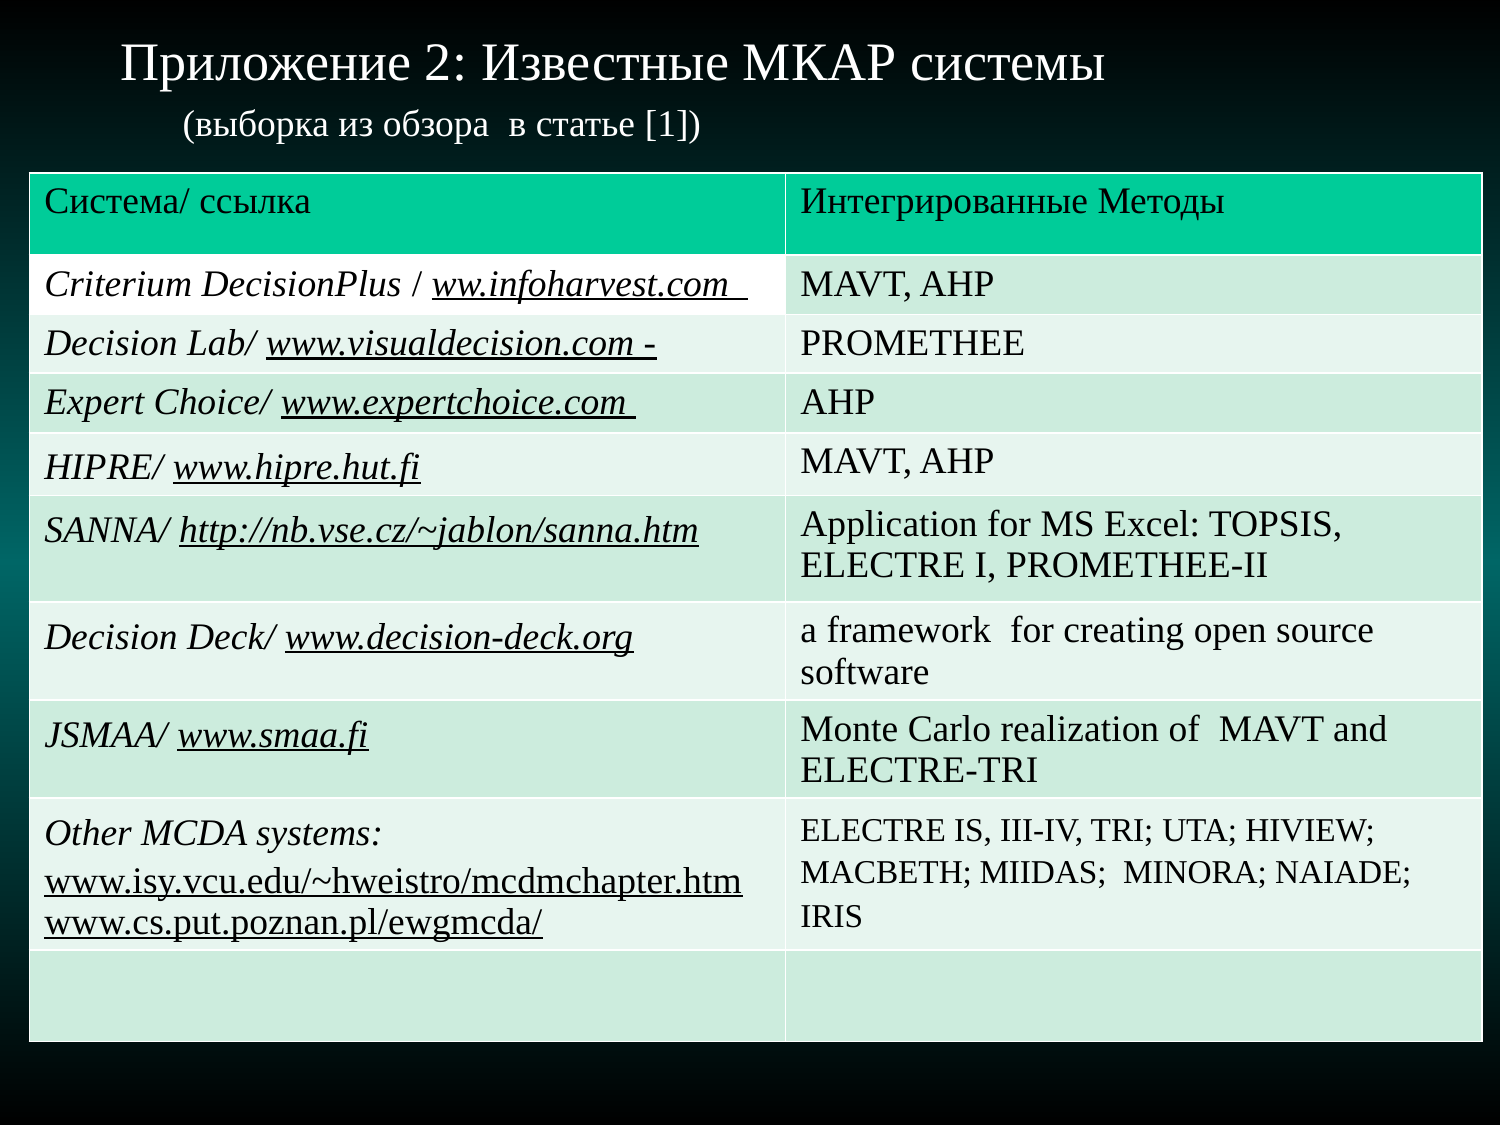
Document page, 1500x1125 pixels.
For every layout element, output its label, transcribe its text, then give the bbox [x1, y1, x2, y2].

table_cell Decision Lab/ www.visualdecision.com - [30, 315, 785, 372]
table_header Интегрированные Методы [786, 174, 1481, 254]
table_cell Monte Carlo realization of MAVT and ELECTRE-TRI [786, 701, 1481, 797]
table_cell PromEthee [786, 315, 1481, 372]
table_cell MAVT, AHP [786, 256, 1481, 314]
table_cell JSMAA/ www.smaa.fi [30, 701, 785, 797]
table_cell Expert Choice/ www.expertchoice.com [30, 374, 785, 432]
table_cell Application for MS Excel: TOPSIS, ELECTRE I, PROMETHEE-II [786, 496, 1481, 601]
table_cell ELECTRE IS, III-IV, TRI; UTA; HIVIEW; MACBETH; MIIDAS; MINORA; NAIADE; IRIS [786, 799, 1481, 949]
table_header Система/ ссылка [30, 174, 785, 254]
table_cell Criterium DecisionPlus / ww.infoharvest.com [30, 256, 785, 314]
table_cell MAVT, AHP [786, 434, 1481, 495]
table_cell SANNA/ http://nb.vse.cz/~jablon/sanna.htm [30, 496, 785, 601]
list Приложение 2: Известные МКАР системы (выборка из обзора в статье [1]) [17, 19, 1459, 1012]
table_cell Other MCDA systems: www.isy.vcu.edu/~hweistro/mcdmchapter.htm www.cs.put.poznan.pl/ewgmcda/ [30, 799, 785, 949]
table_cell Decision Deck/ www.decision-deck.org [30, 603, 785, 699]
table_cell AHP [786, 374, 1481, 432]
table_cell HIPRE/ www.hipre.hut.fi [30, 434, 785, 495]
table_cell [786, 951, 1481, 1041]
table_cell a framework for creating open source software [786, 603, 1481, 699]
table_cell [30, 951, 785, 1041]
